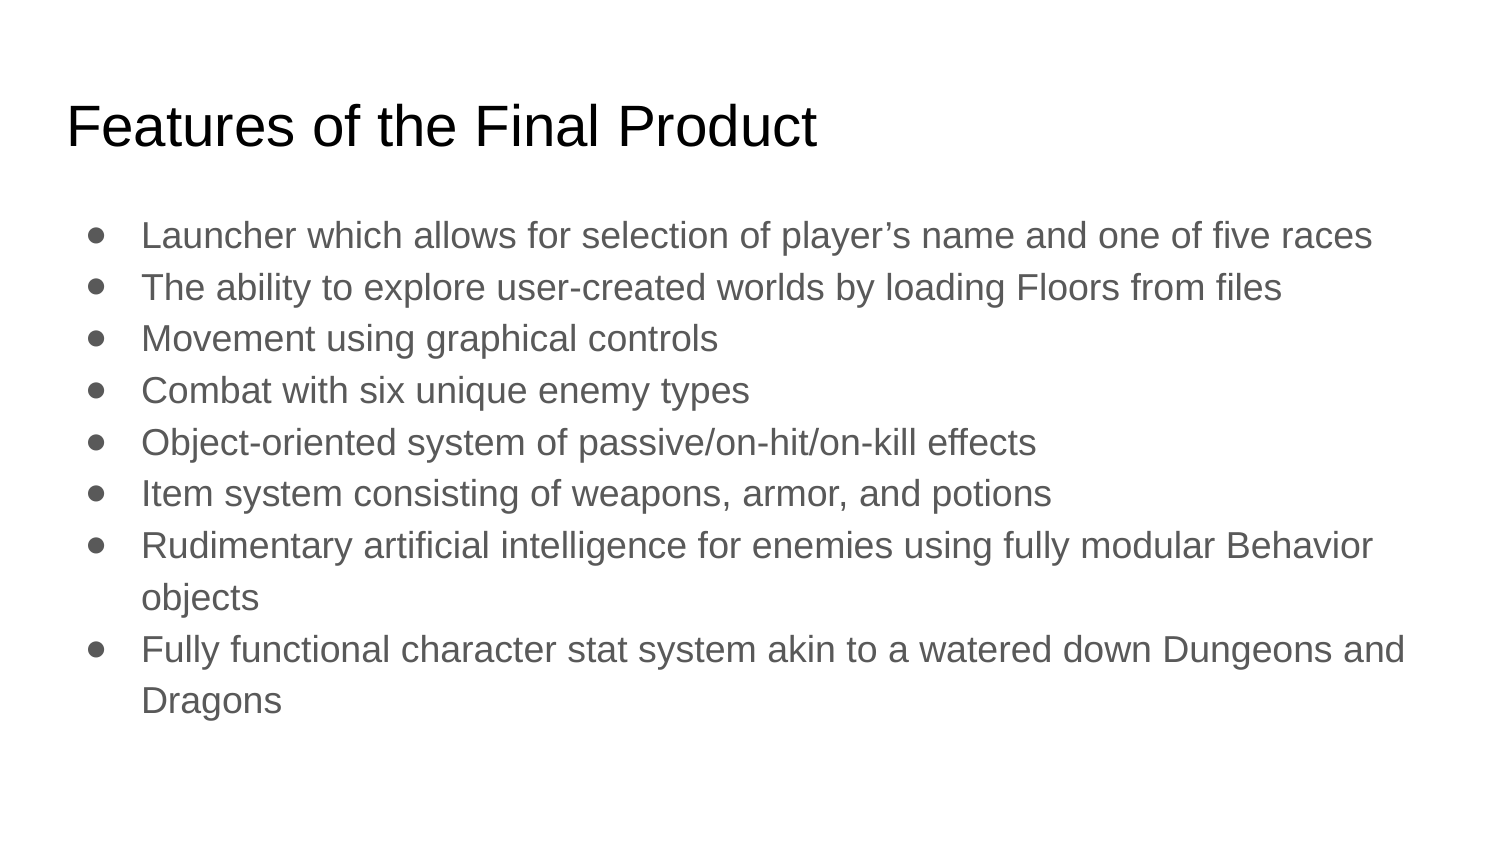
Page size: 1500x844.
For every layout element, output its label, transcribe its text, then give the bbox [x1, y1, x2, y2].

list Launcher which allows for selection of player’s name and one of five races The ability to explore user-created worlds by loading Floors from files Movement using graphical controls Combat with six unique enemy types Object-oriented system of passive/on-hit/on-kill effects Item system consisting of weapons, armor, and potions Rudimentary artificial intelligence for enemies using fully modular Behavior objects Fully functional character stat system akin to a watered down Dungeons and Dragons [51, 189, 1449, 750]
title Features of the Final Product [51, 72, 1449, 167]
